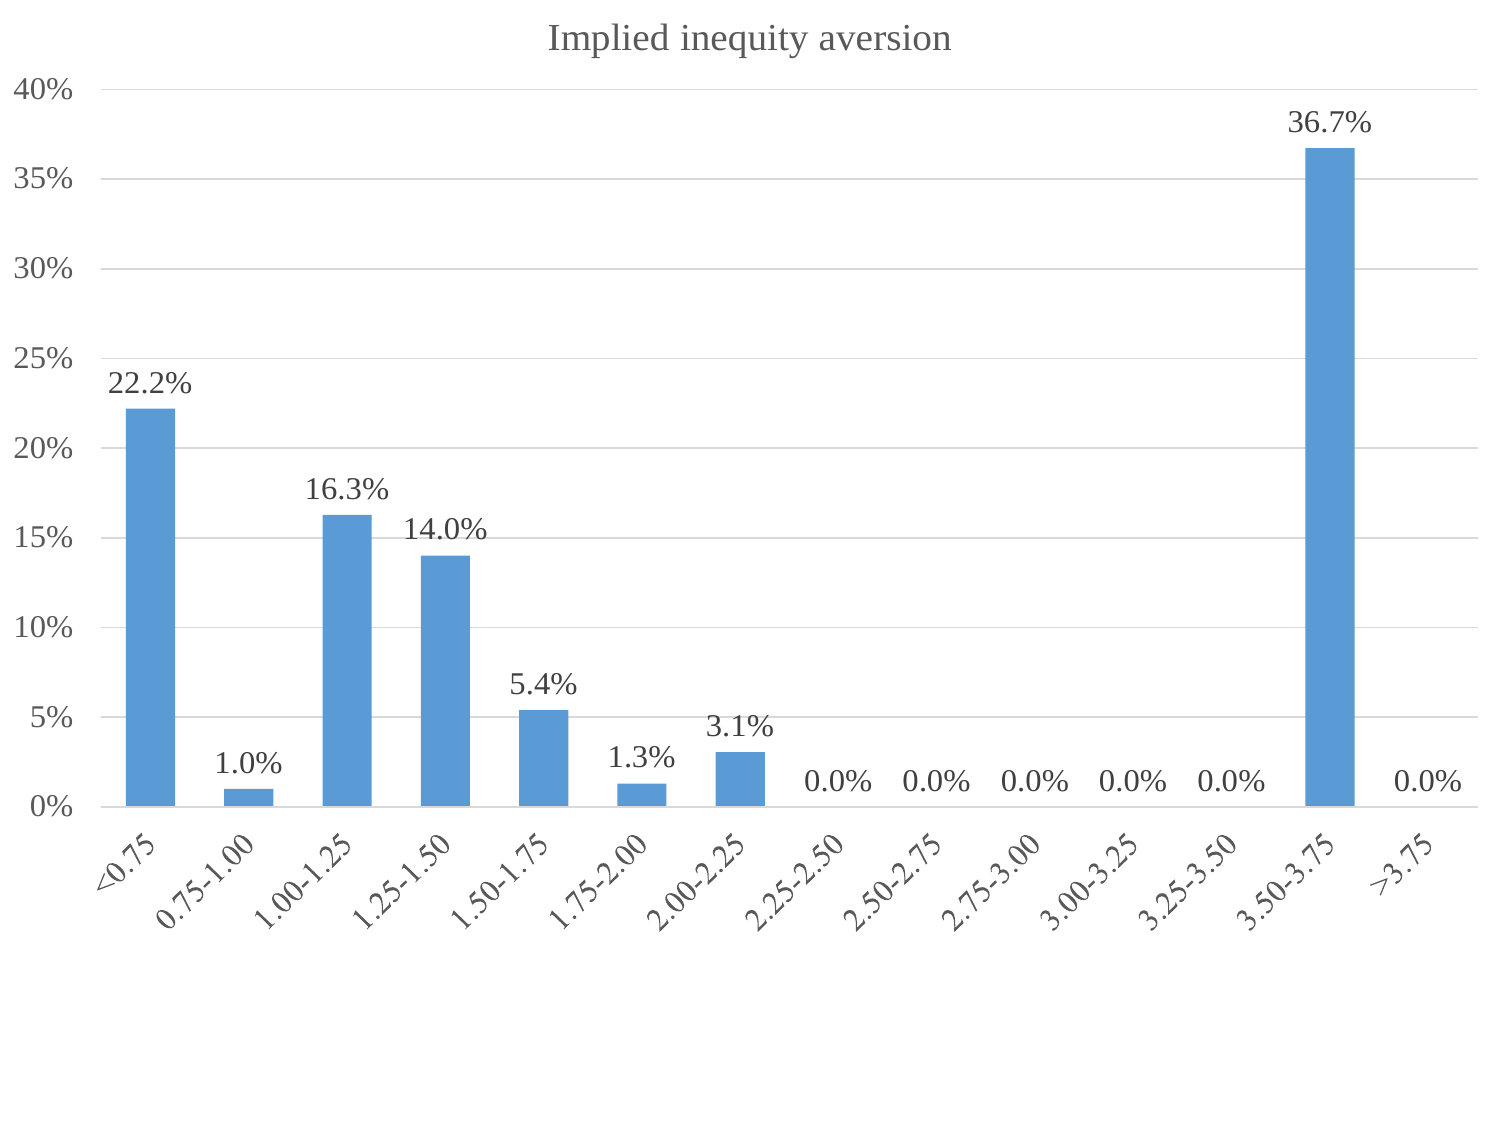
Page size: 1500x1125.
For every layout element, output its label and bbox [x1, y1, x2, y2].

picture [0, 0, 1500, 951]
